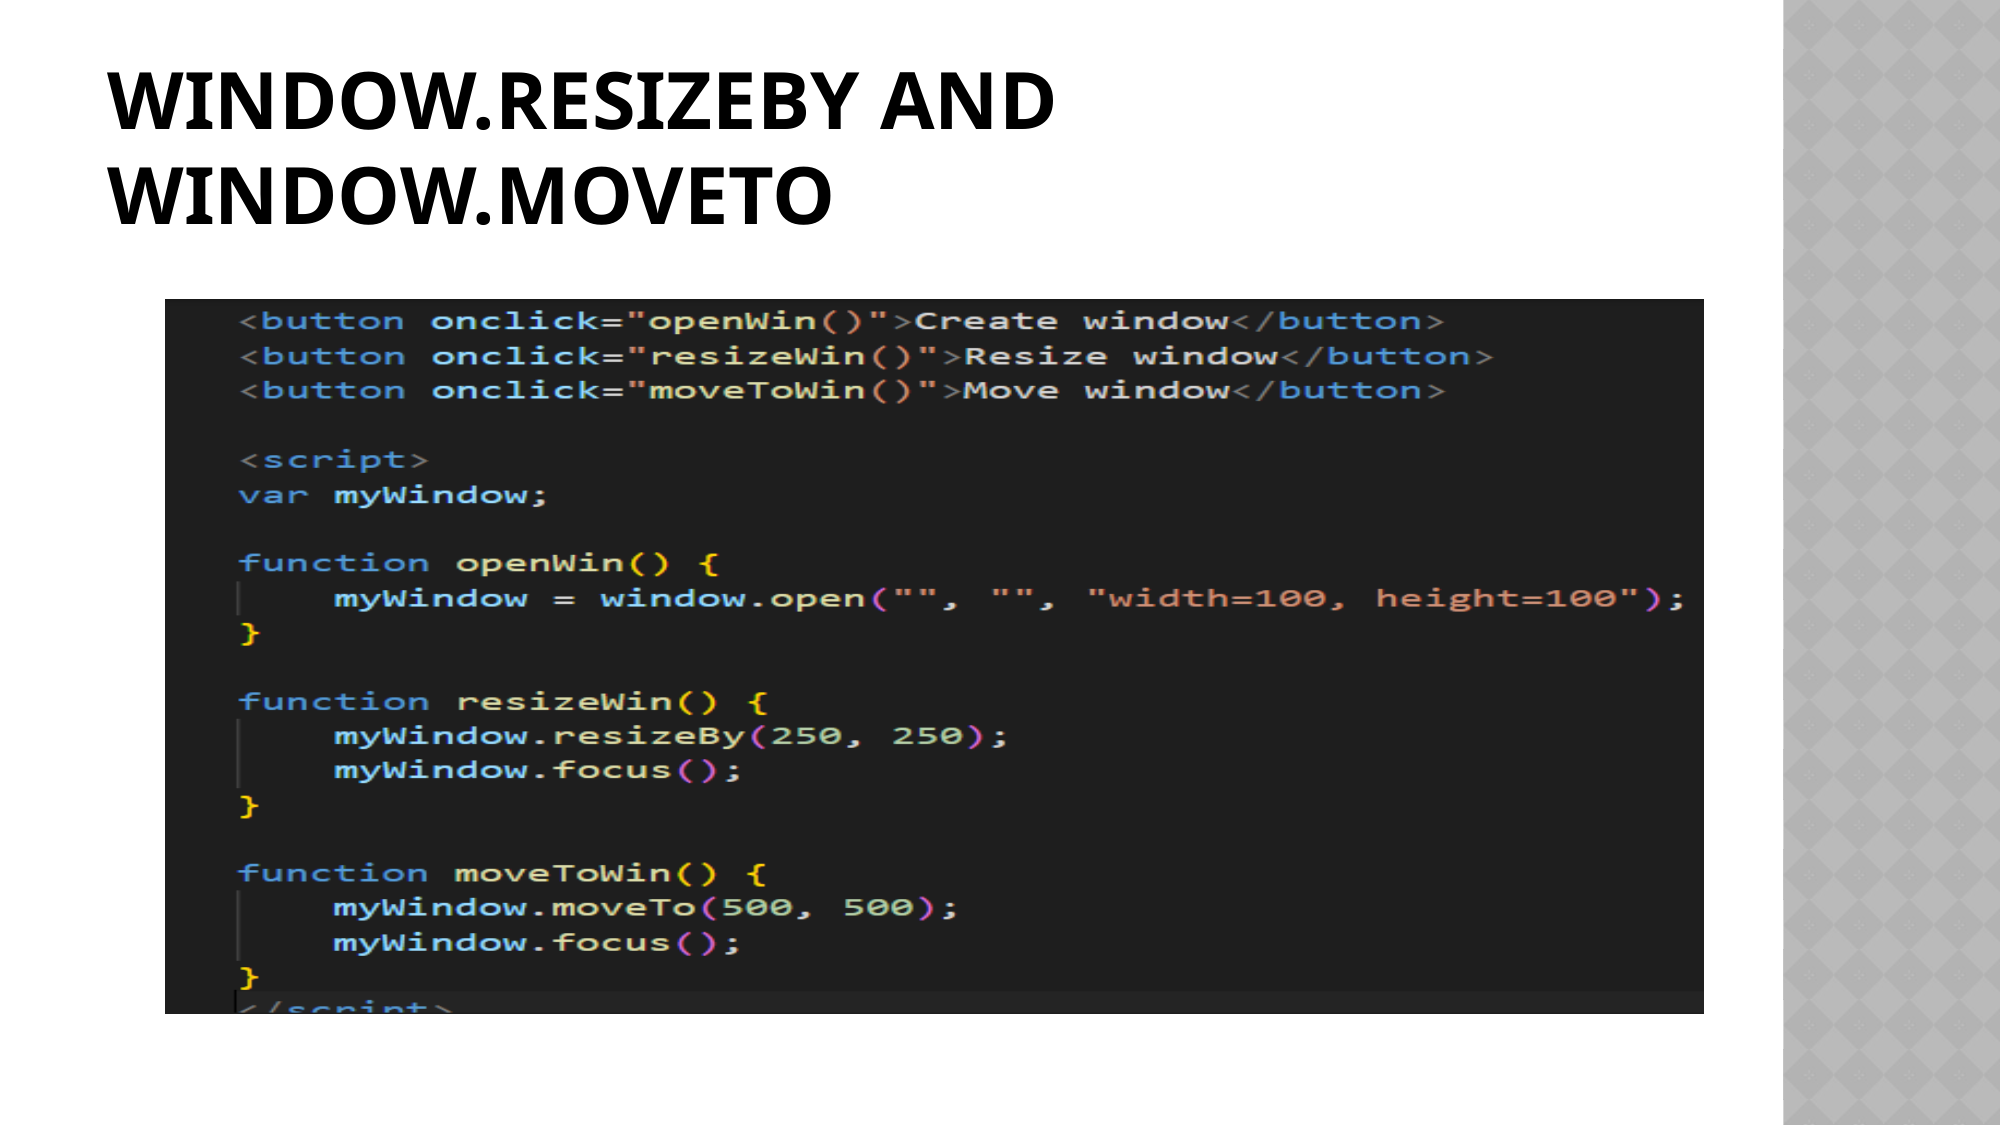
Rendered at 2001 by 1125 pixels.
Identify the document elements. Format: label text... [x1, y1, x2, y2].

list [164, 299, 1704, 1014]
title Window.resizeBy and window.moveTo [99, 52, 1684, 240]
